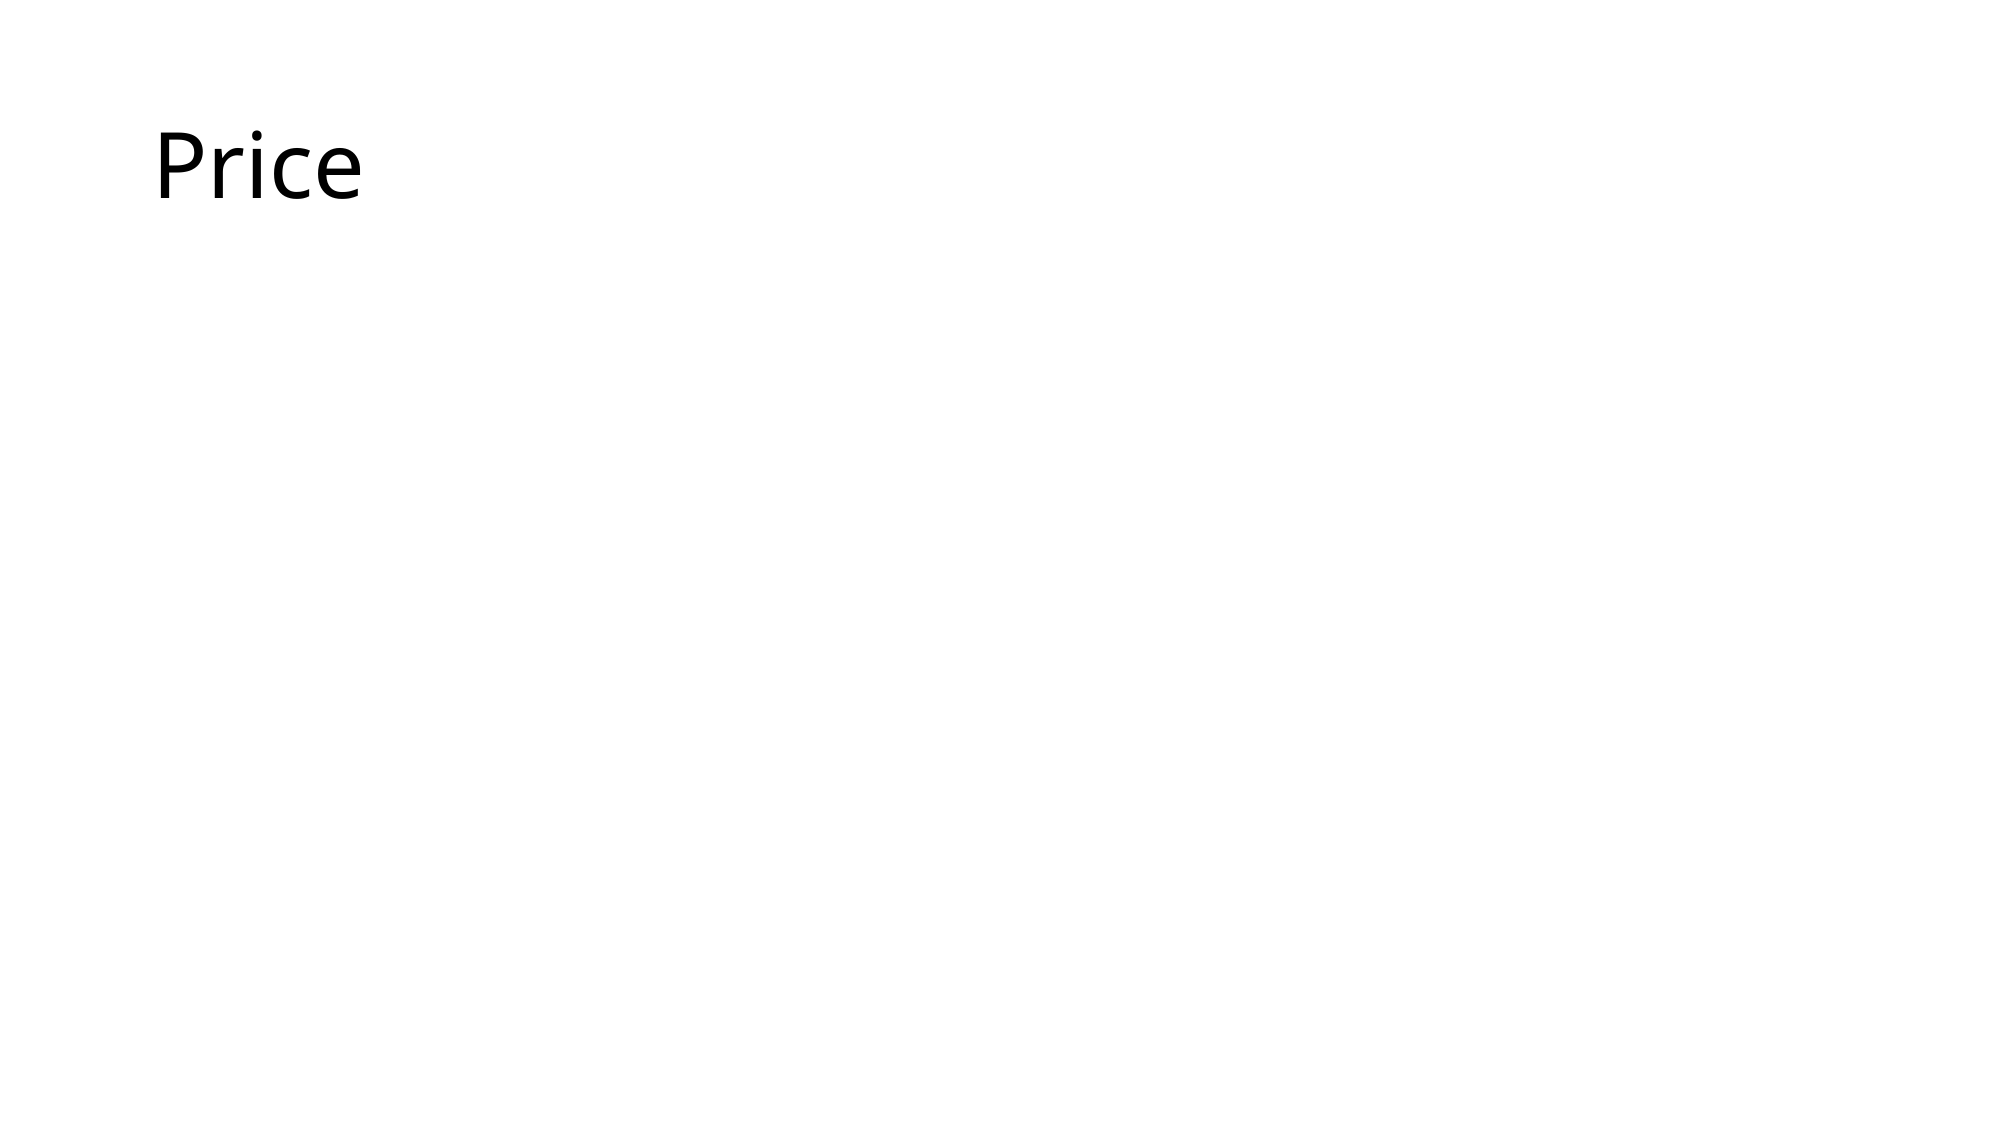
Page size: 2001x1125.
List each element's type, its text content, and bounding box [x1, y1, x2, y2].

title Price [137, 59, 1863, 278]
